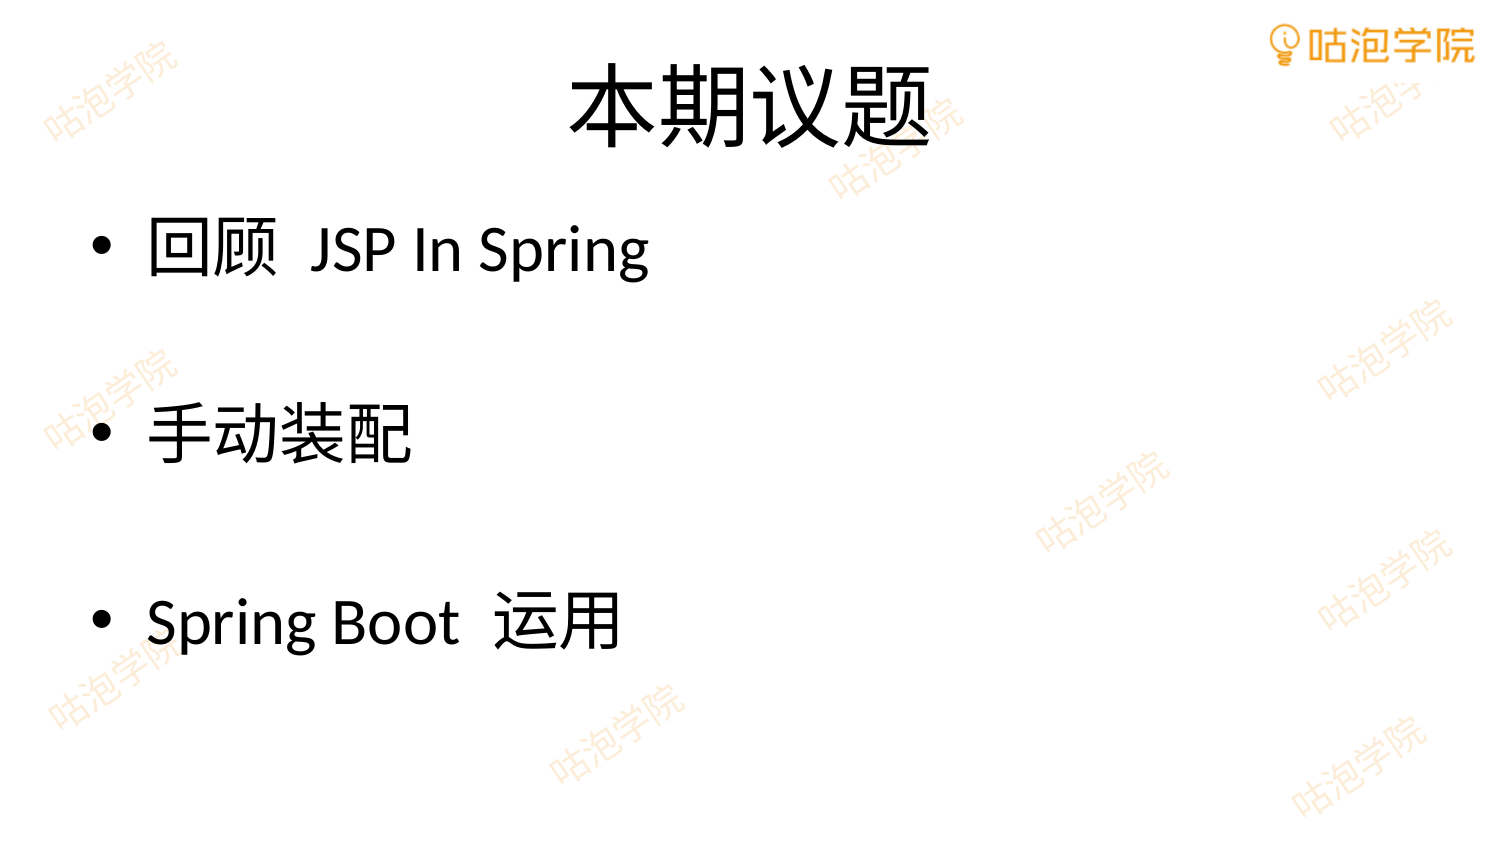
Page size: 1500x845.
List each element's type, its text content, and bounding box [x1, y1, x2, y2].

list 回顾 JSP In Spring 手动装配 Spring Boot 运用 [75, 196, 1425, 754]
title 本期议题 [75, 33, 1425, 175]
picture [1269, 11, 1477, 83]
